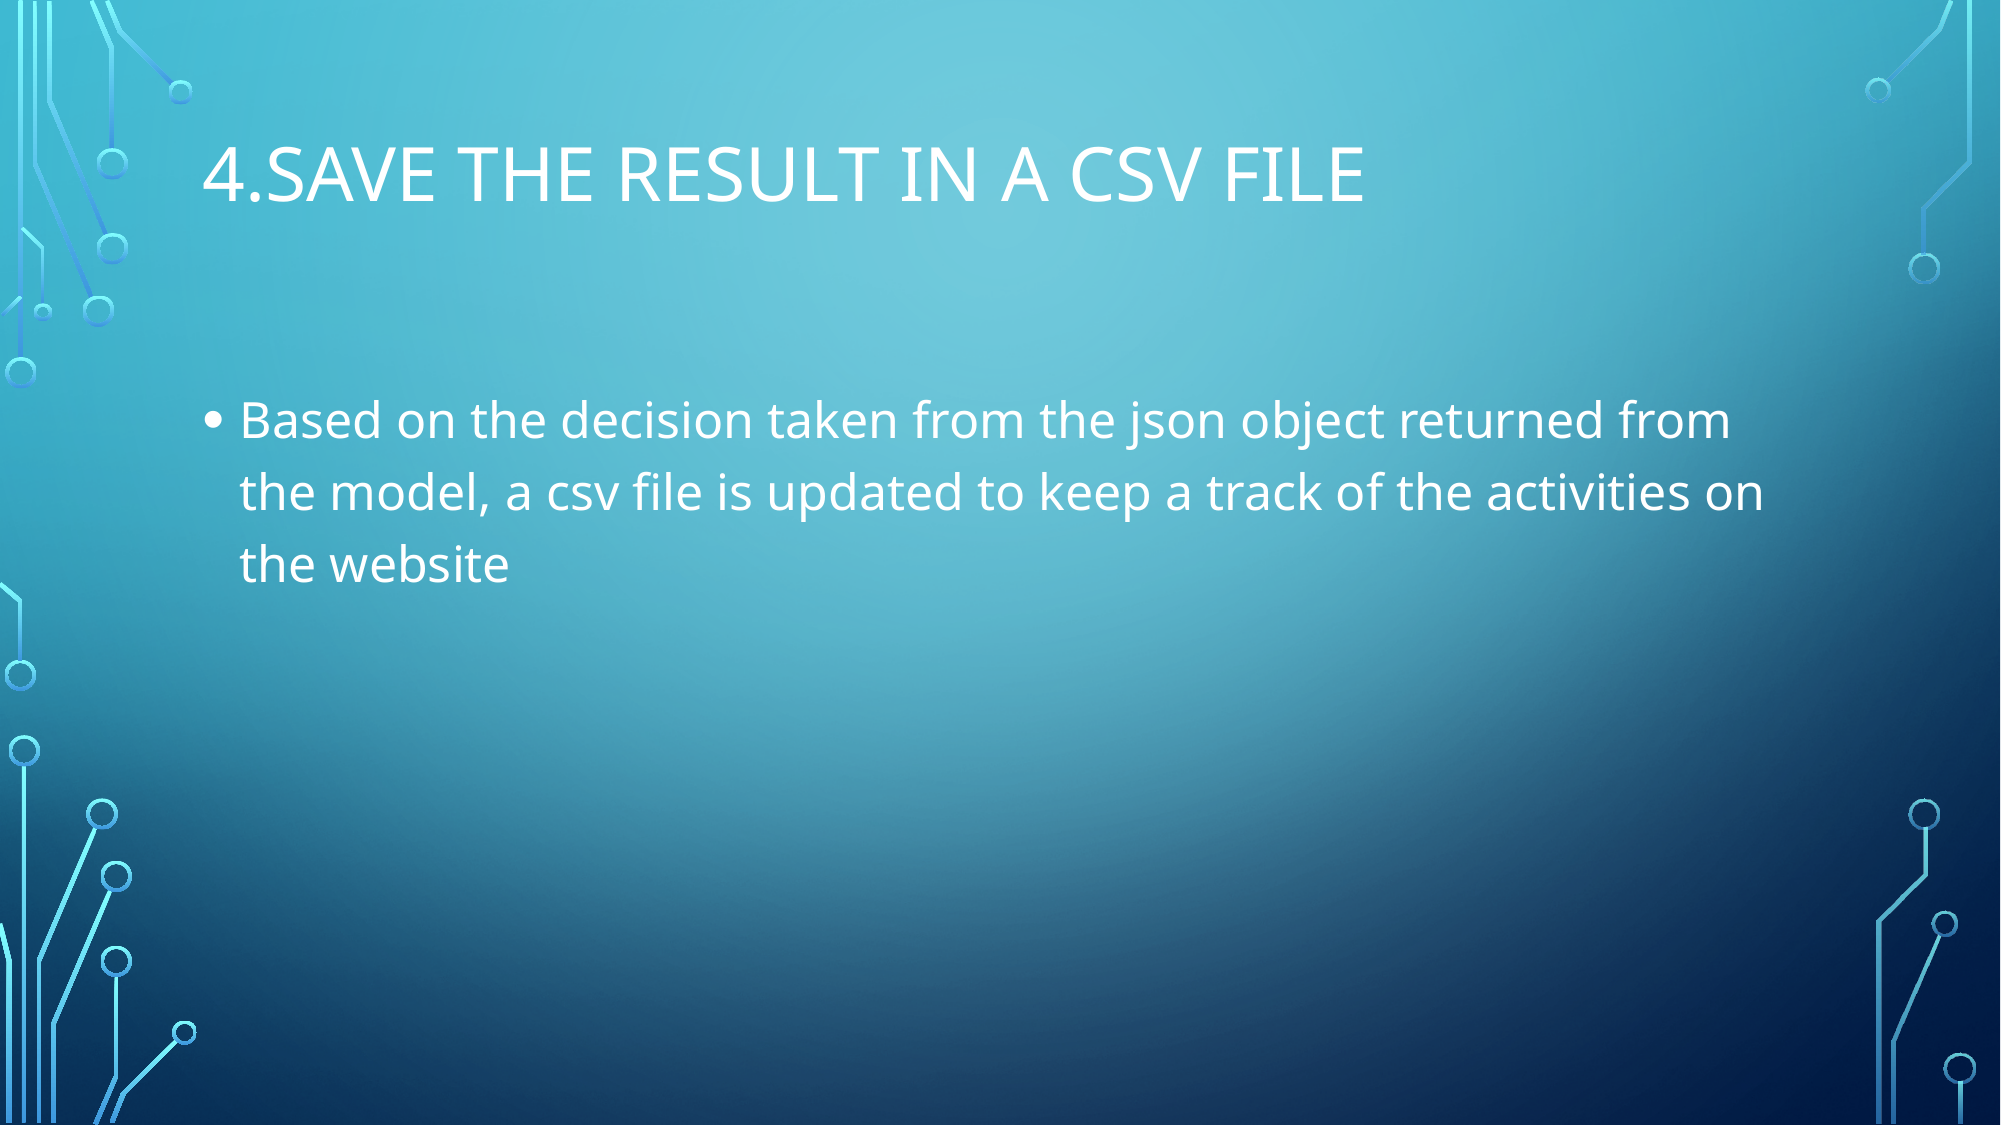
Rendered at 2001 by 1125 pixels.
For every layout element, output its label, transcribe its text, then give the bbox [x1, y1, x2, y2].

list Based on the decision taken from the json object returned from the model, a csv file is updated to keep a track of the activities on the website [187, 369, 1813, 950]
title 4.Save the result in a csv file [187, 101, 1813, 344]
